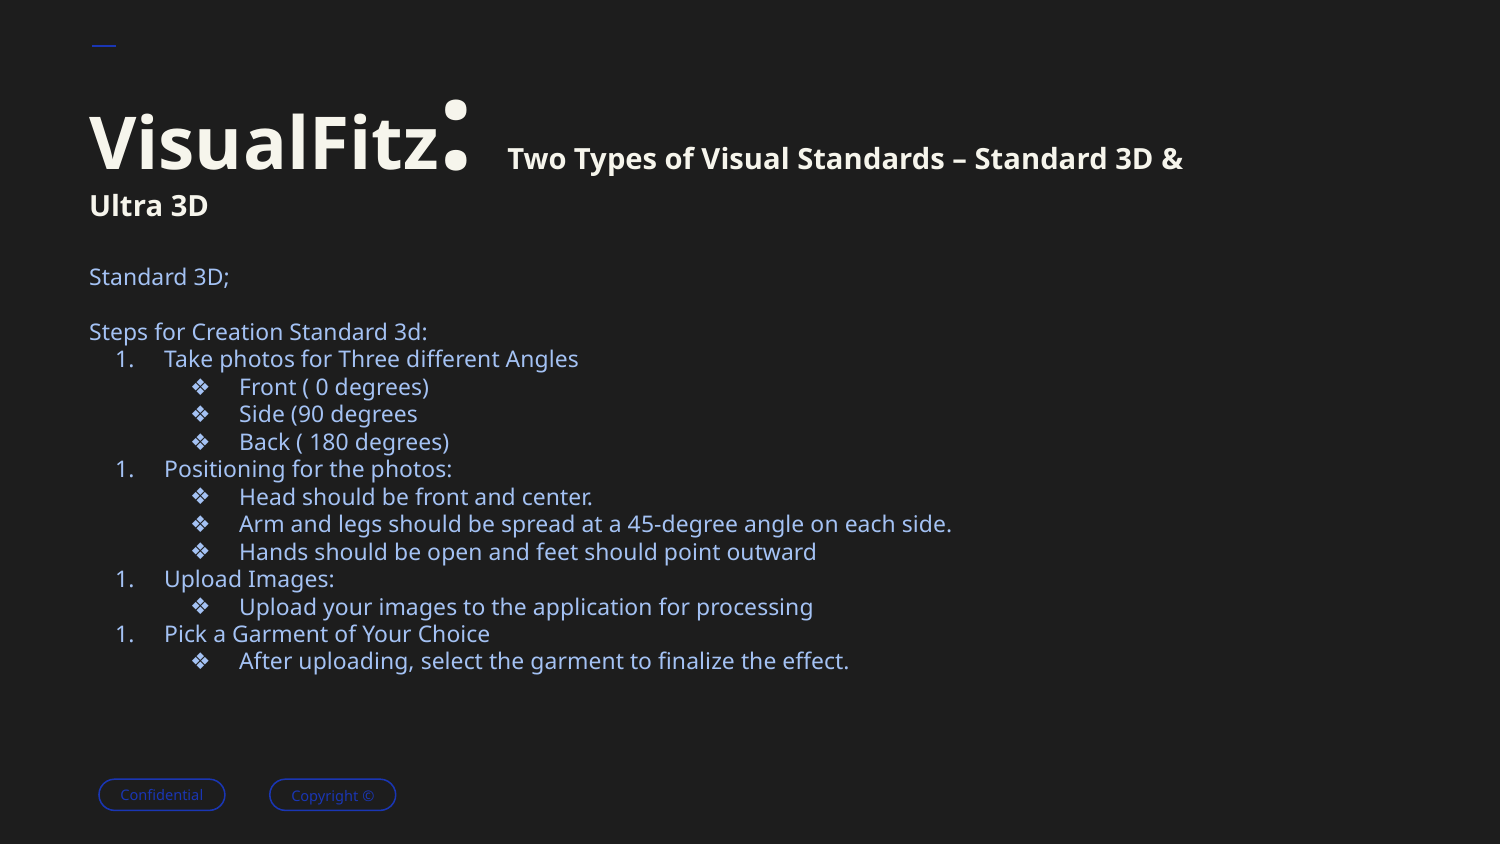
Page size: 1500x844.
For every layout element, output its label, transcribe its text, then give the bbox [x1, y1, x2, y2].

title VisualFitz: Two Types of Visual Standards – Standard 3D & Ultra 3D [74, 58, 1201, 195]
list Standard 3D; Steps for Creation Standard 3d: Take photos for Three different Angles Front ( 0 degrees) Side (90 degrees Back ( 180 degrees) Positioning for the photos: Head should be front and center. Arm and legs should be spread at a 45-degree angle on each side. Hands should be open and feet should point outward Upload Images: Upload your images to the application for processing Pick a Garment of Your Choice After uploading, select the garment to finalize the effect. [74, 247, 1201, 644]
